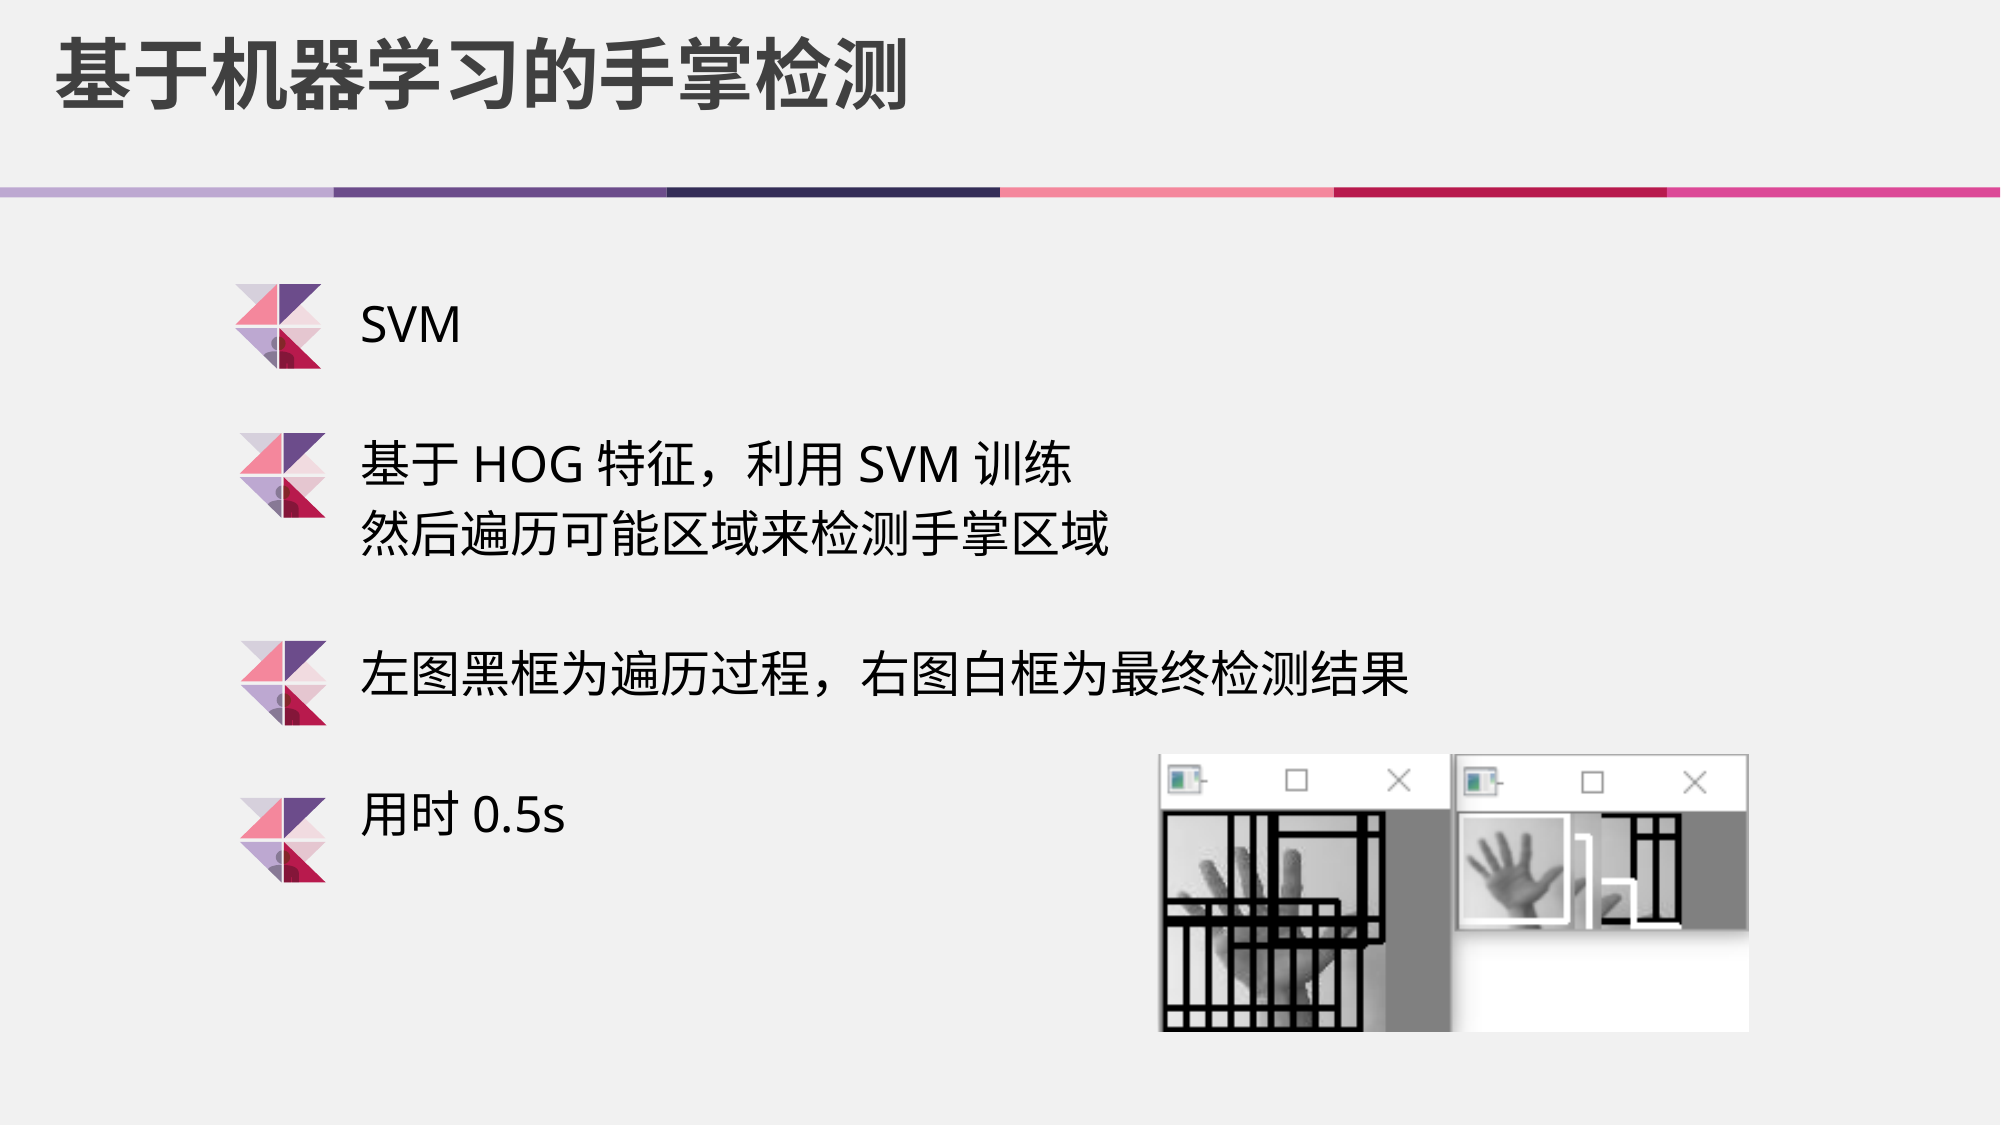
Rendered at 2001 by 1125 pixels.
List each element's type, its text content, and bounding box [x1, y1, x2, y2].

list 基于机器学习的手掌检测 [55, 26, 1882, 118]
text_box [239, 797, 327, 883]
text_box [240, 640, 327, 726]
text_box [235, 283, 322, 369]
picture [1157, 754, 1749, 1033]
text_box SVM 基于HOG特征，利用SVM训练 然后遍历可能区域来检测手掌区域 左图黑框为遍历过程，右图白框为最终检测结果 用时0.5s [360, 292, 1738, 913]
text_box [239, 432, 326, 518]
